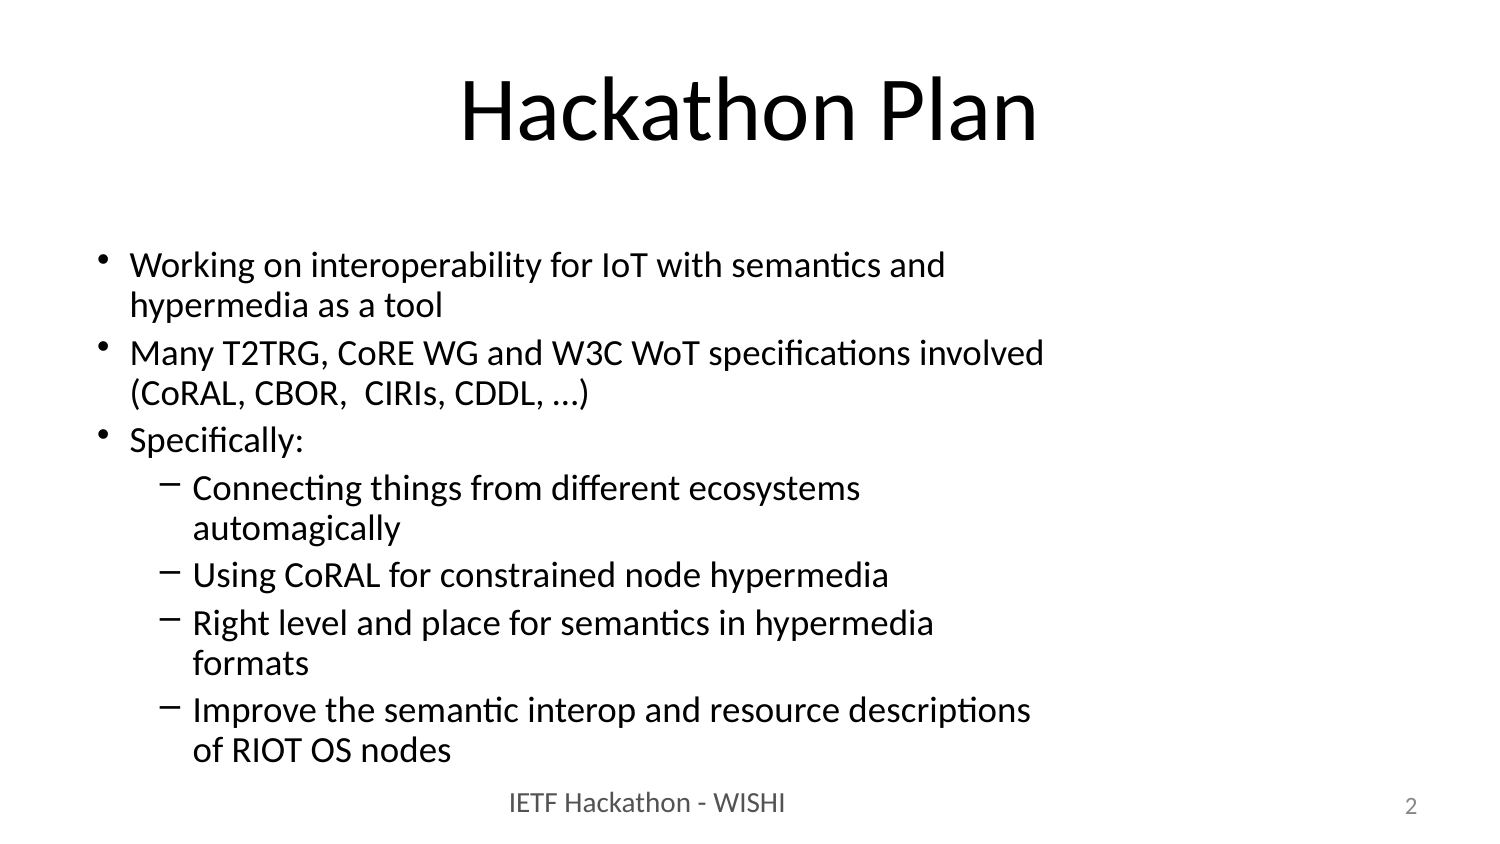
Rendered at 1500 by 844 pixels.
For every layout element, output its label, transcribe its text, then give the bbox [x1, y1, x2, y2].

title Hackathon Plan [74, 33, 1426, 175]
slide_number 2 [1394, 781, 1426, 828]
list Working on interoperability for IoT with semantics and hypermedia as a tool Many T2TRG, CoRE WG and W3C WoT specifications involved (CoRAL, CBOR, CIRIs, CDDL, …) Specifically: Connecting things from different ecosystems automagically Using CoRAL for constrained node hypermedia Right level and place for semantics in hypermedia formats Improve the semantic interop and resource descriptions of RIOT OS nodes [89, 237, 1057, 825]
